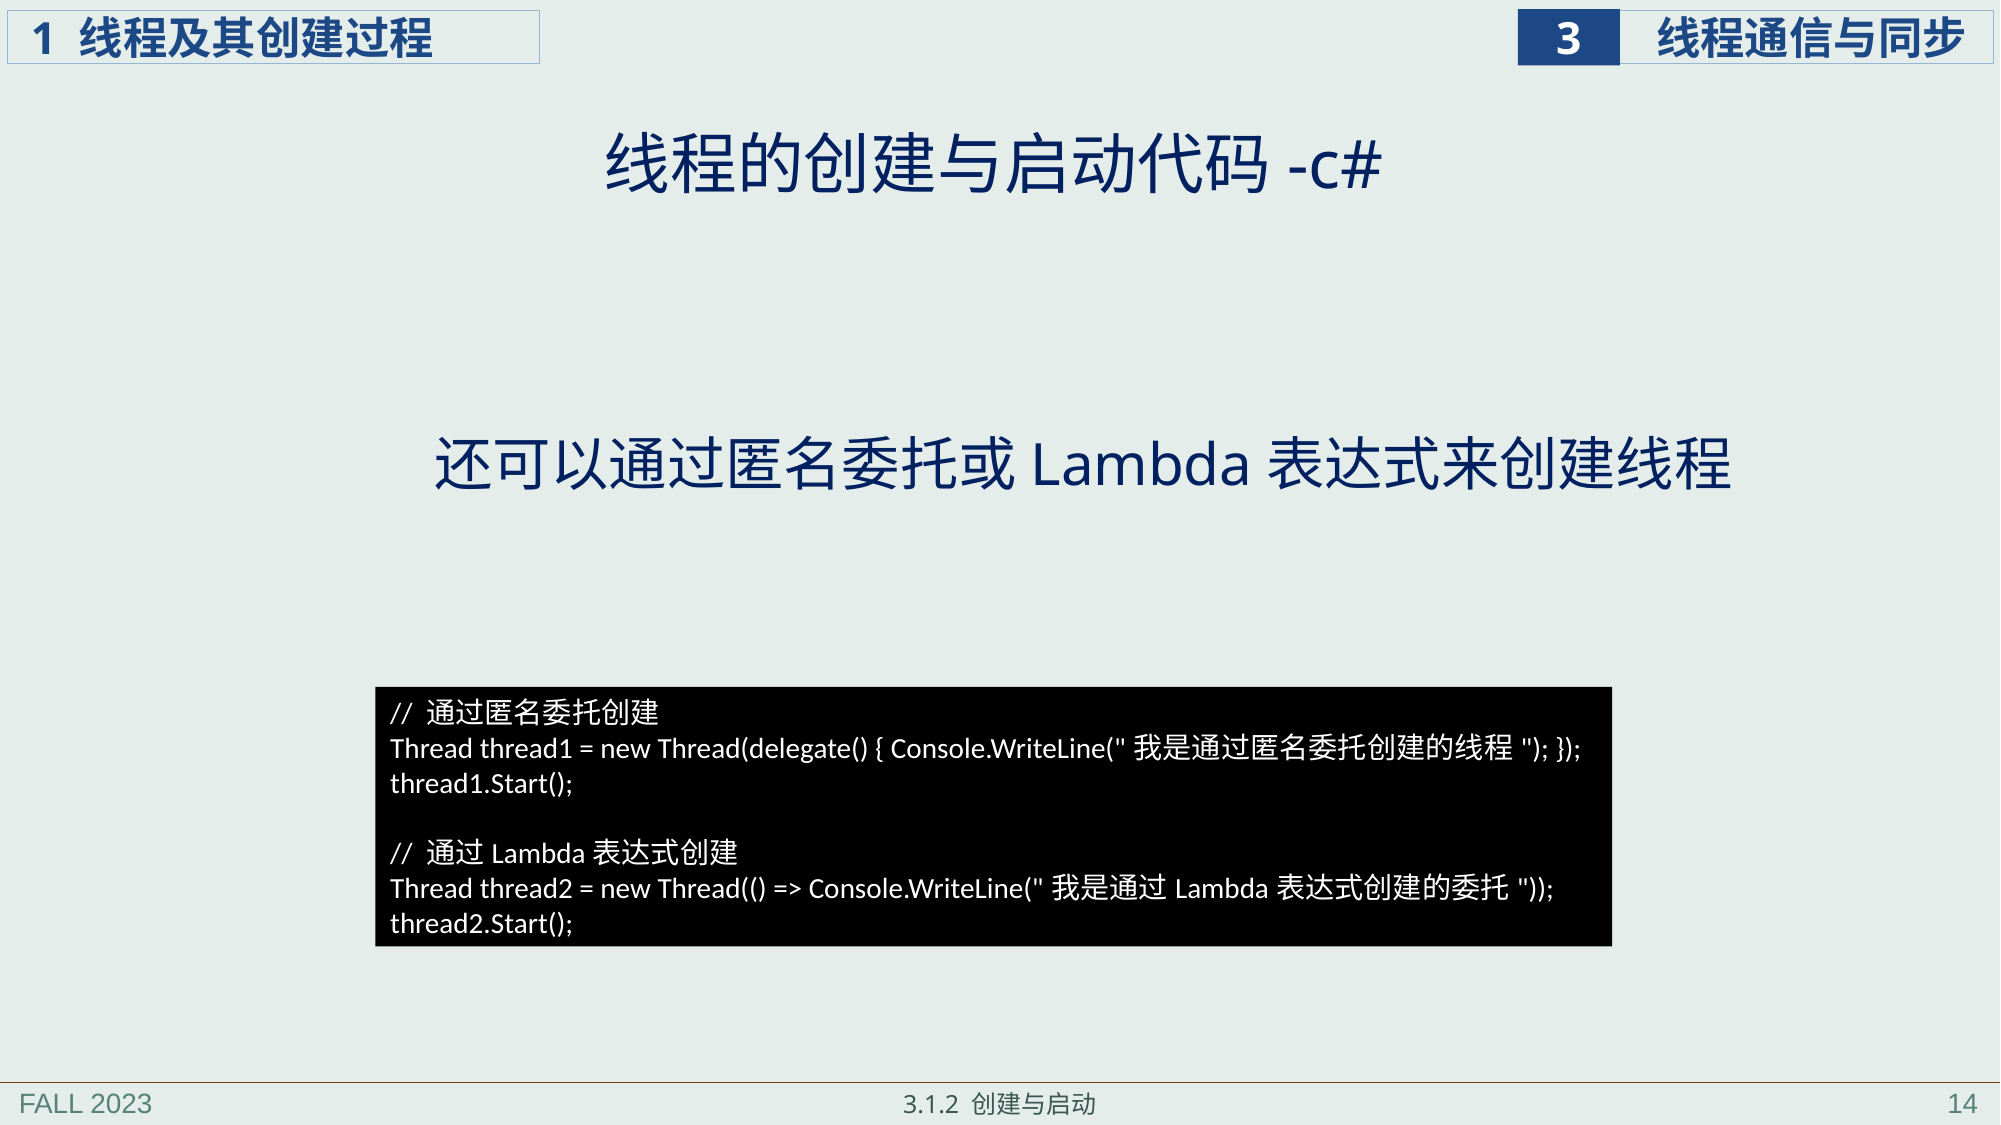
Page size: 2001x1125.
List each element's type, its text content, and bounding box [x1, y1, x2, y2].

text_box // 通过匿名委托创建 Thread thread1 = new Thread(delegate() { Console.WriteLine("我是通过匿名委托创建的线程"); }); thread1.Start(); // 通过Lambda表达式创建 Thread thread2 = new Thread(() => Console.WriteLine("我是通过Lambda表达式创建的委托")); thread2.Start(); [375, 686, 1613, 947]
list 还可以通过匿名委托或Lambda表达式来创建线程 [375, 404, 1792, 634]
text_box 3.1.2 创建与启动 [249, 1081, 1751, 1125]
title 线程的创建与启动代码-c# [425, 111, 1563, 222]
